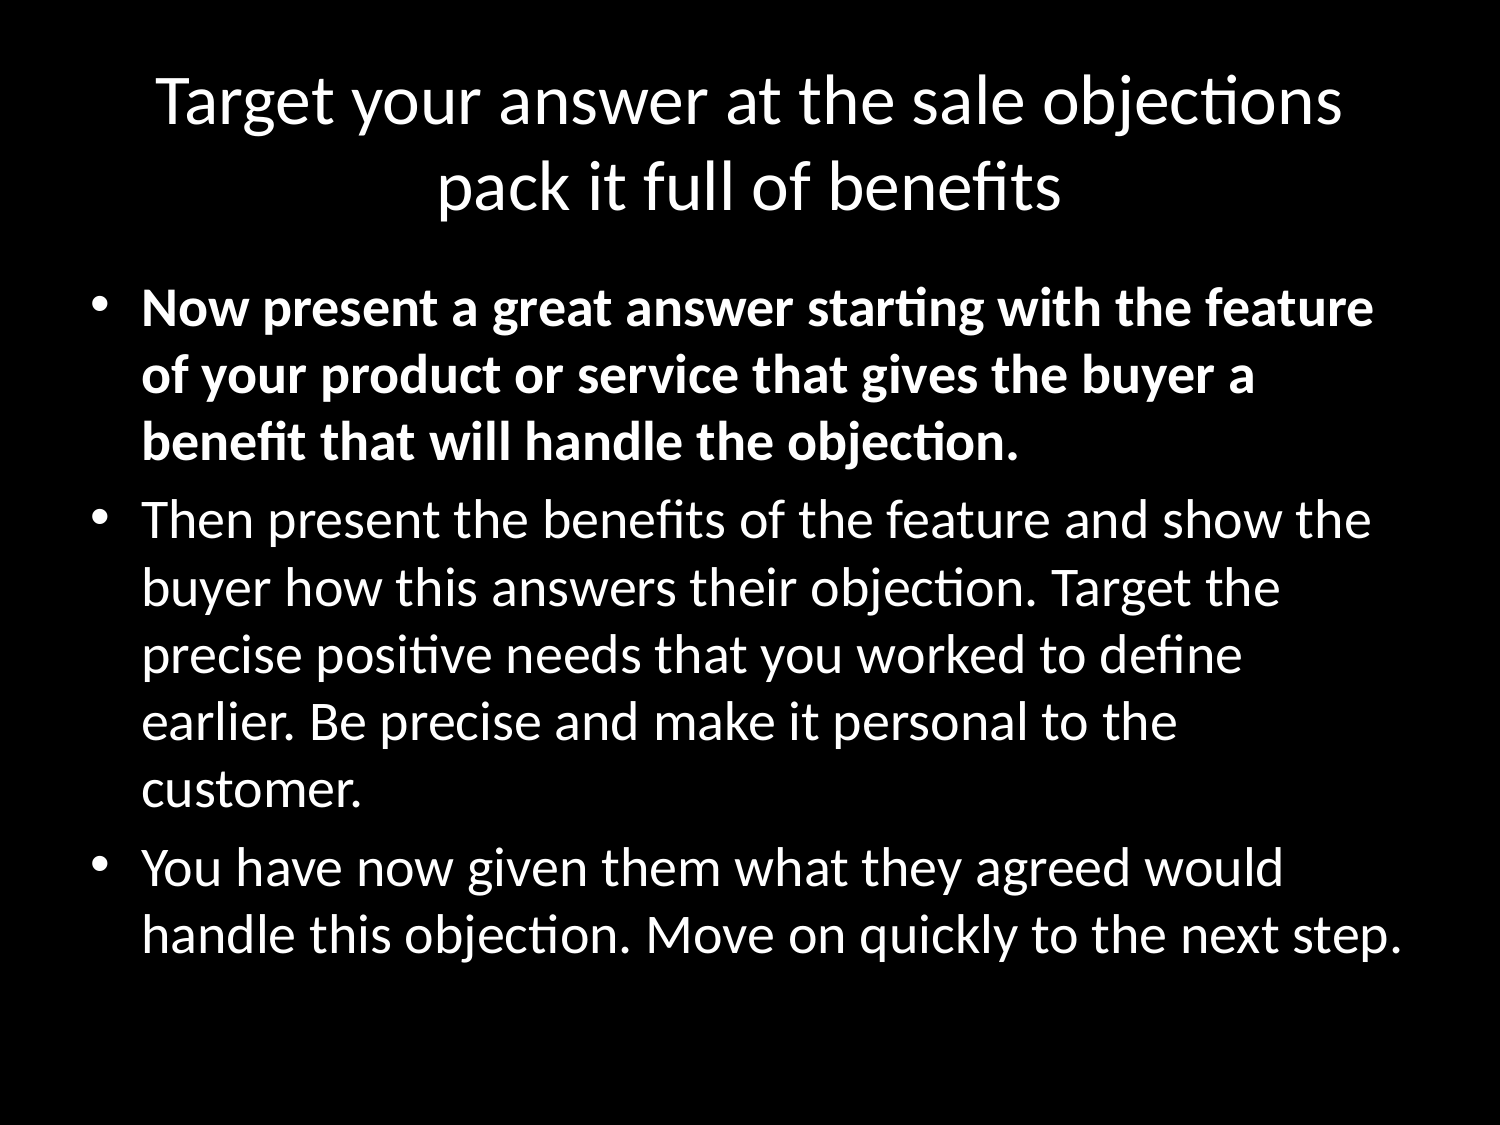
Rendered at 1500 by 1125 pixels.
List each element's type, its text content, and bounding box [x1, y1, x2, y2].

title Target your answer at the sale objections pack it full of benefits [75, 45, 1425, 233]
list Now present a great answer starting with the feature of your product or service that gives the buyer a benefit that will handle the objection. Then present the benefits of the feature and show the buyer how this answers their objection. Target the precise positive needs that you worked to define earlier. Be precise and make it personal to the customer. You have now given them what they agreed would handle this objection. Move on quickly to the next step. [75, 262, 1425, 1005]
